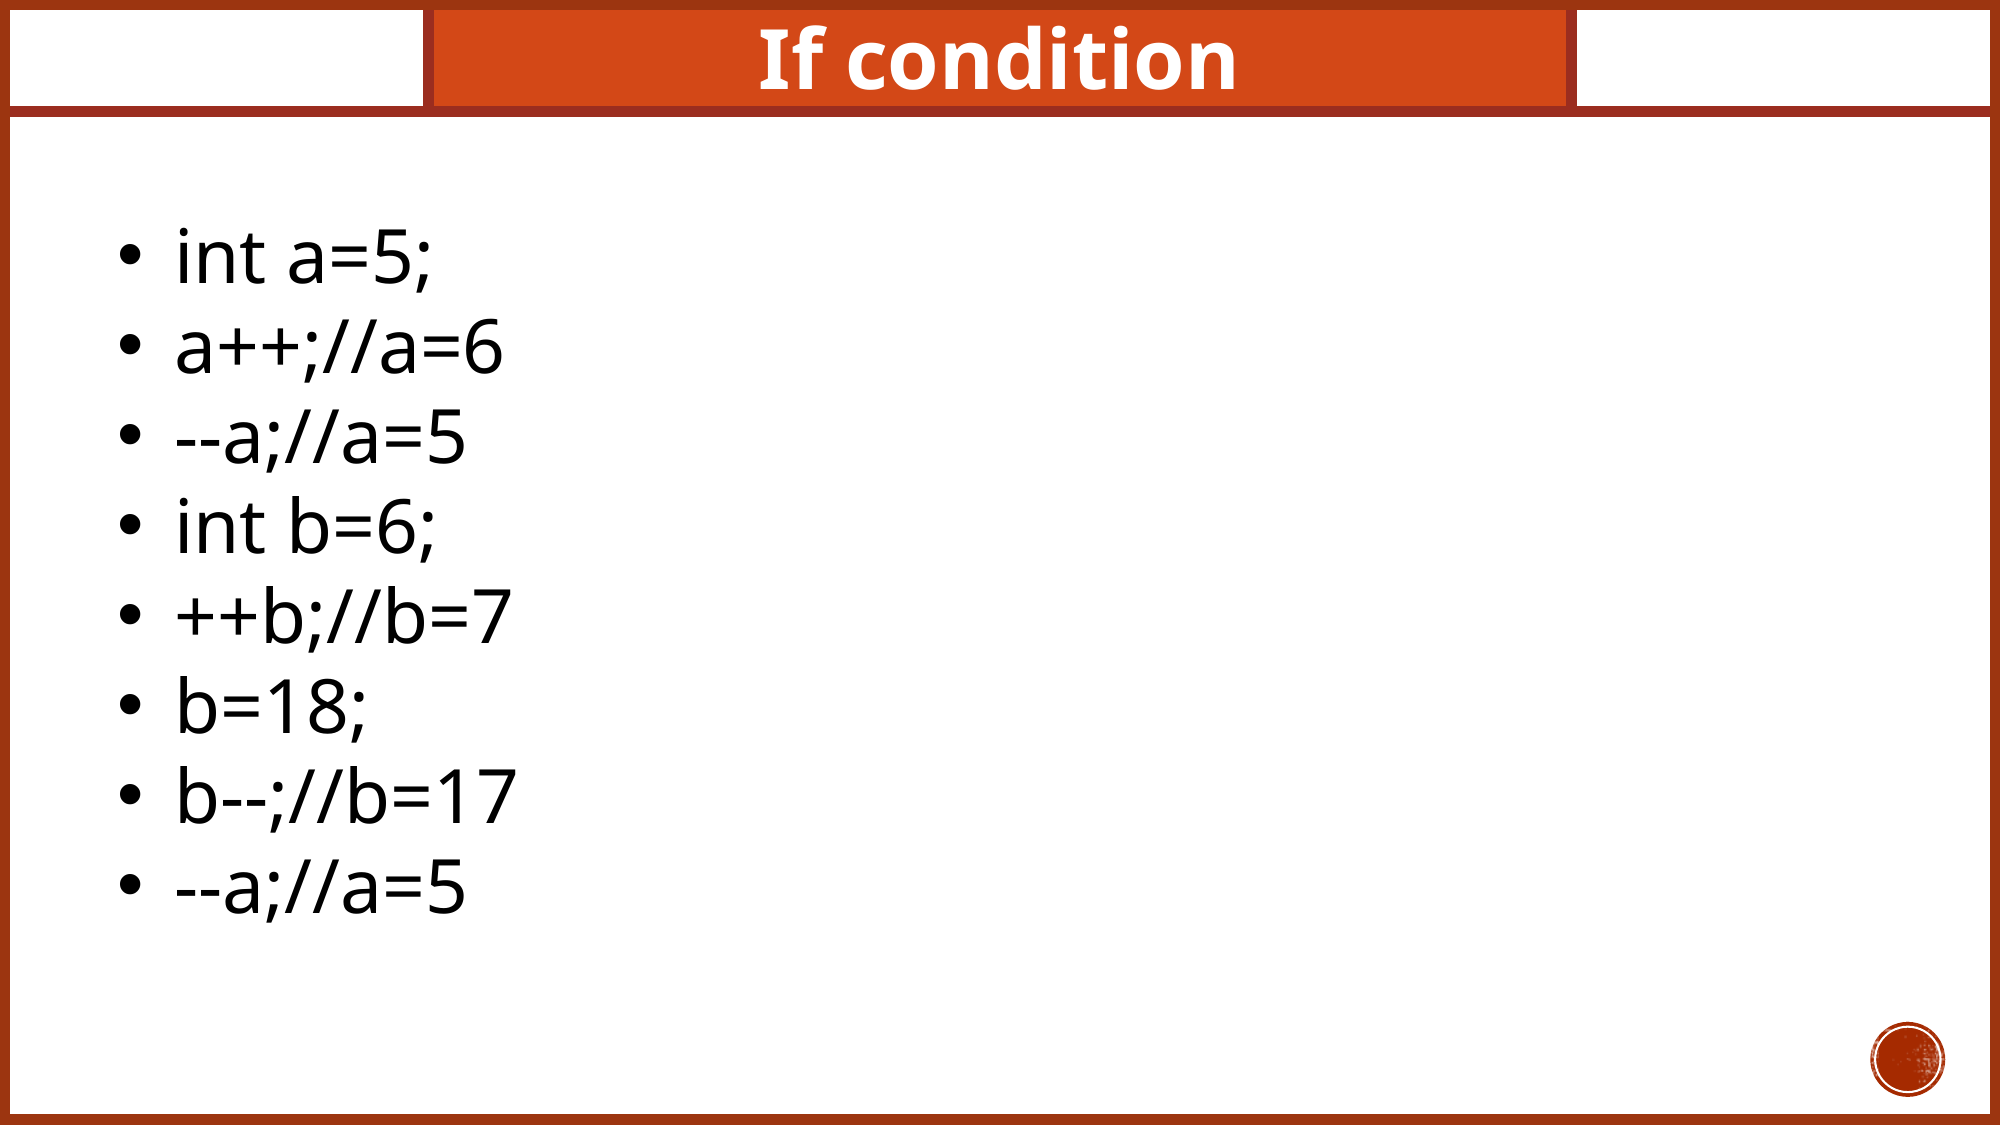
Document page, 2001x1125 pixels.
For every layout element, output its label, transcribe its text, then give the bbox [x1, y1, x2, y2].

text_box int a=5; a++;//a=6 --a;//a=5 int b=6; ++b;//b=7 b=18; b--;//b=17 --a;//a=5 [102, 172, 1860, 964]
text_box [0, 0, 2000, 1125]
